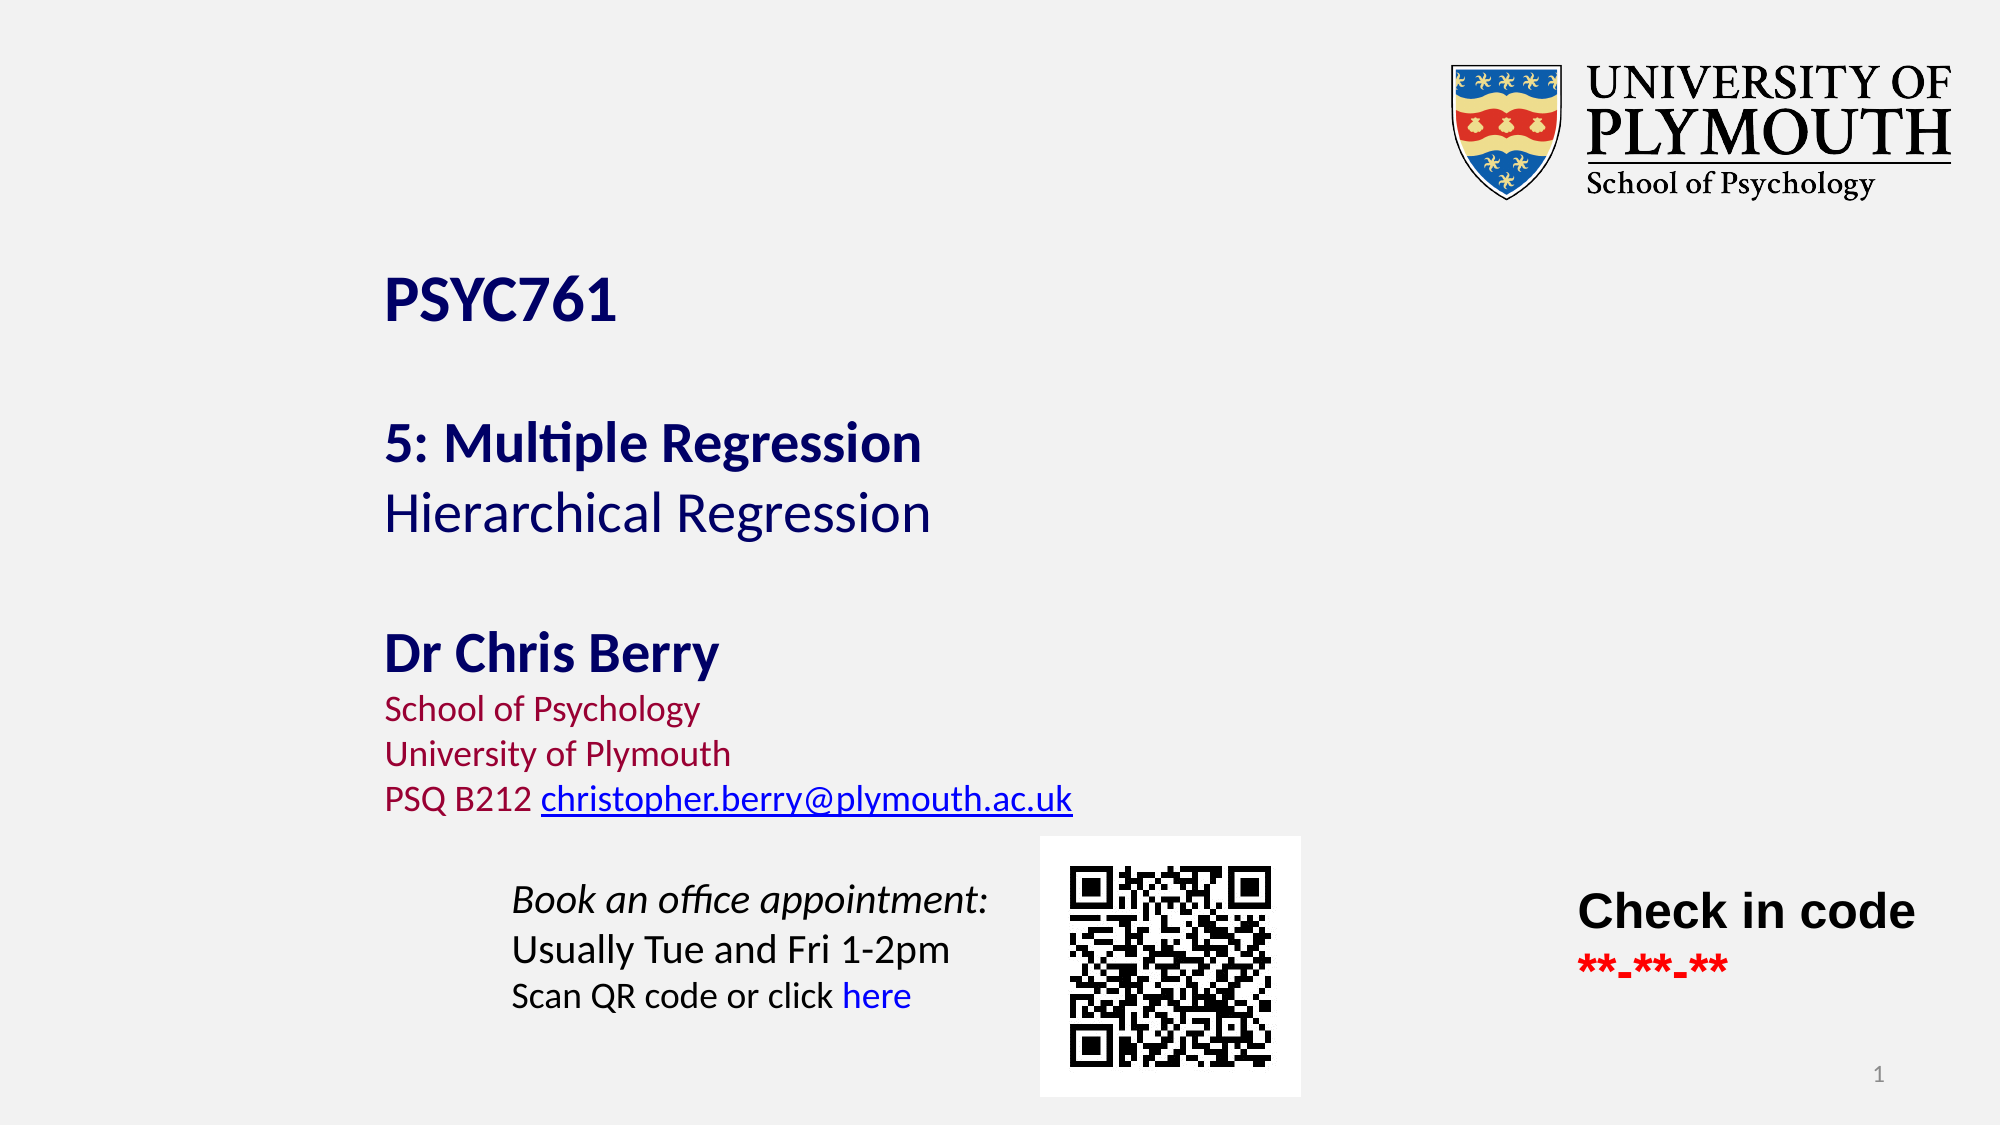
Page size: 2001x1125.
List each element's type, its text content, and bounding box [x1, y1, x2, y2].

picture [1040, 835, 1302, 1097]
slide_number 1 [1433, 1042, 1900, 1103]
text_box PSYC761 5: Multiple Regression Hierarchical Regression Dr Chris Berry School of Psychology University of Plymouth PSQ B212 christopher.berry@plymouth.ac.uk [369, 246, 1545, 872]
text_box Book an office appointment: Usually Tue and Fri 1-2pm Scan QR code or click here [496, 863, 1033, 1038]
picture [1443, 52, 1960, 209]
text_box Check in code **-**-** [1562, 863, 1955, 1014]
